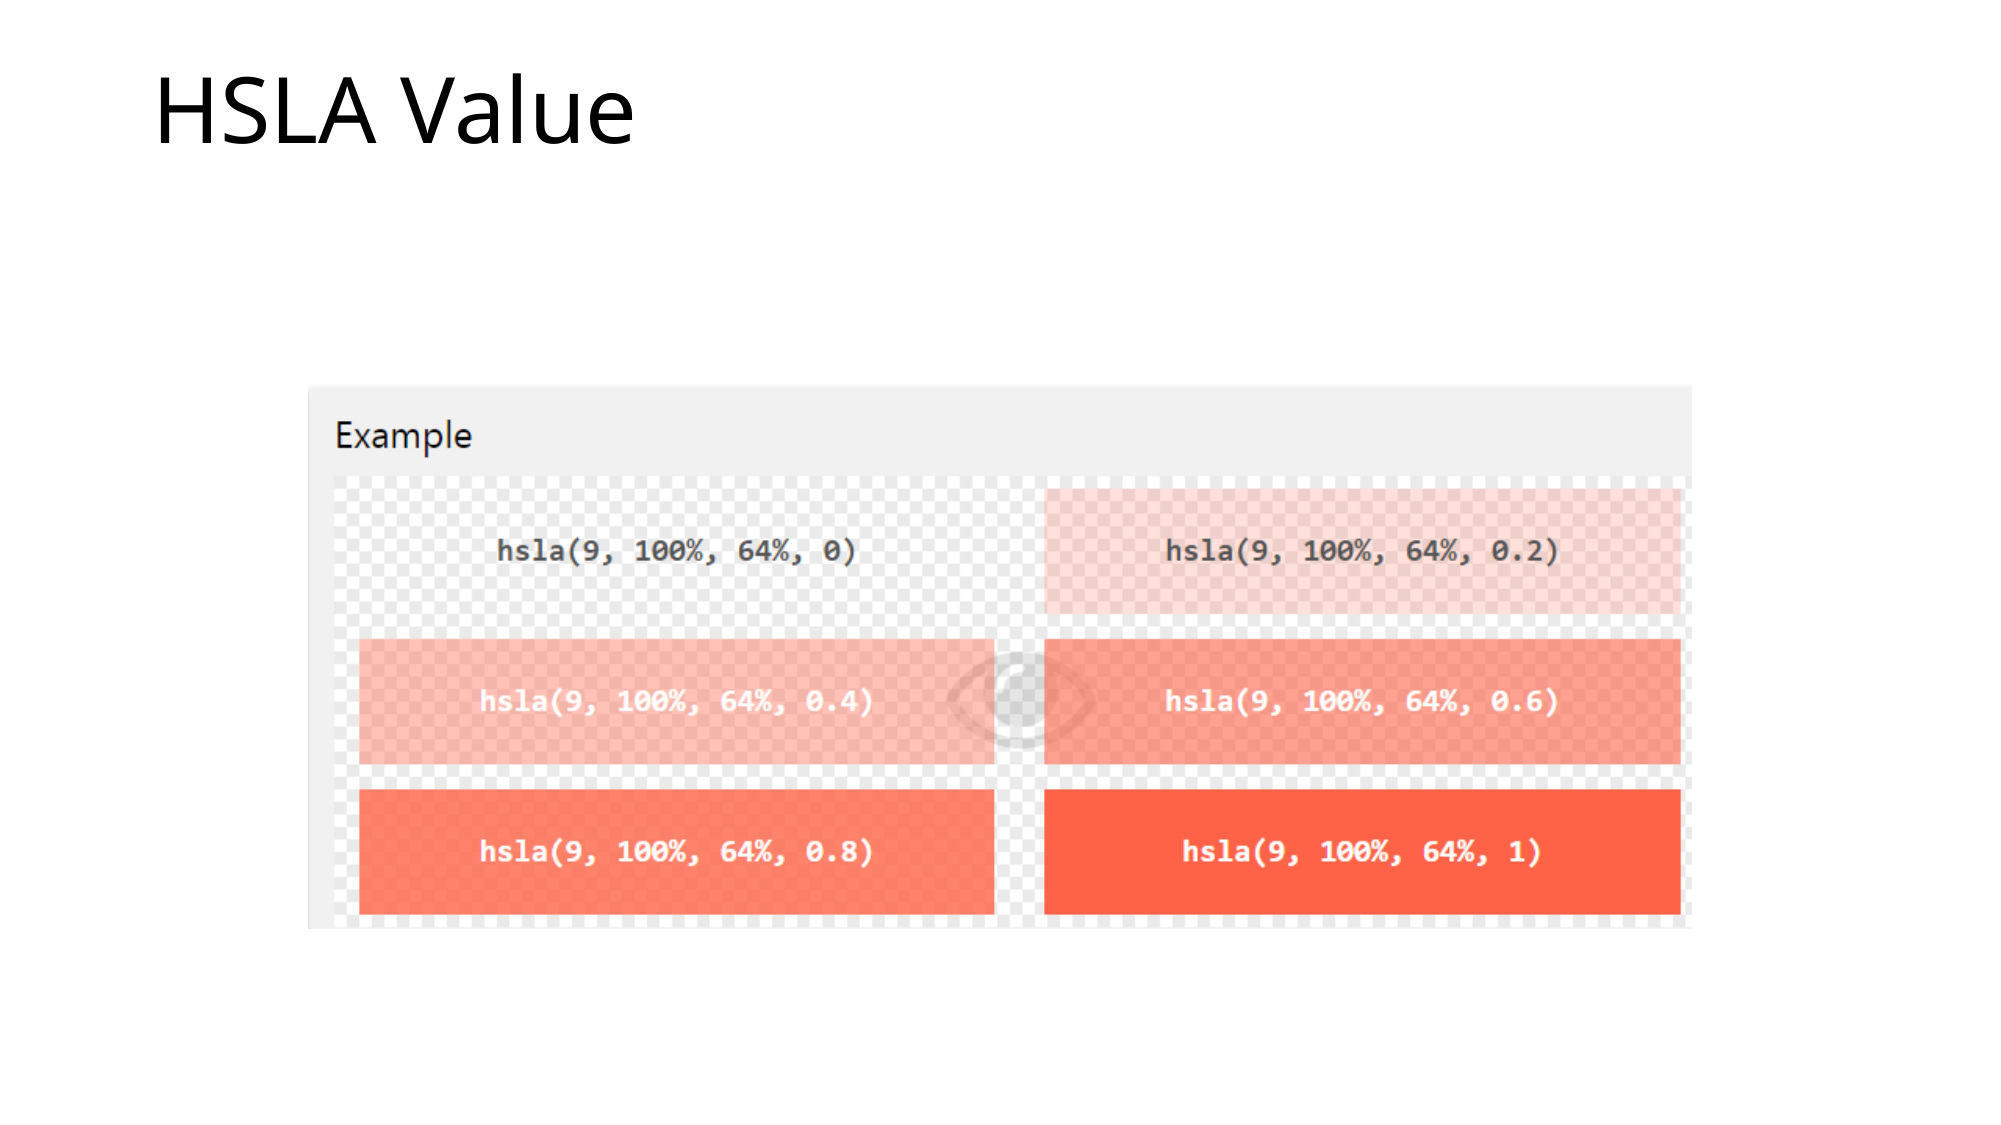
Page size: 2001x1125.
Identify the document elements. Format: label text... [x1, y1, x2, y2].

text_box HSLA Value [137, 59, 1863, 278]
picture [308, 384, 1692, 929]
